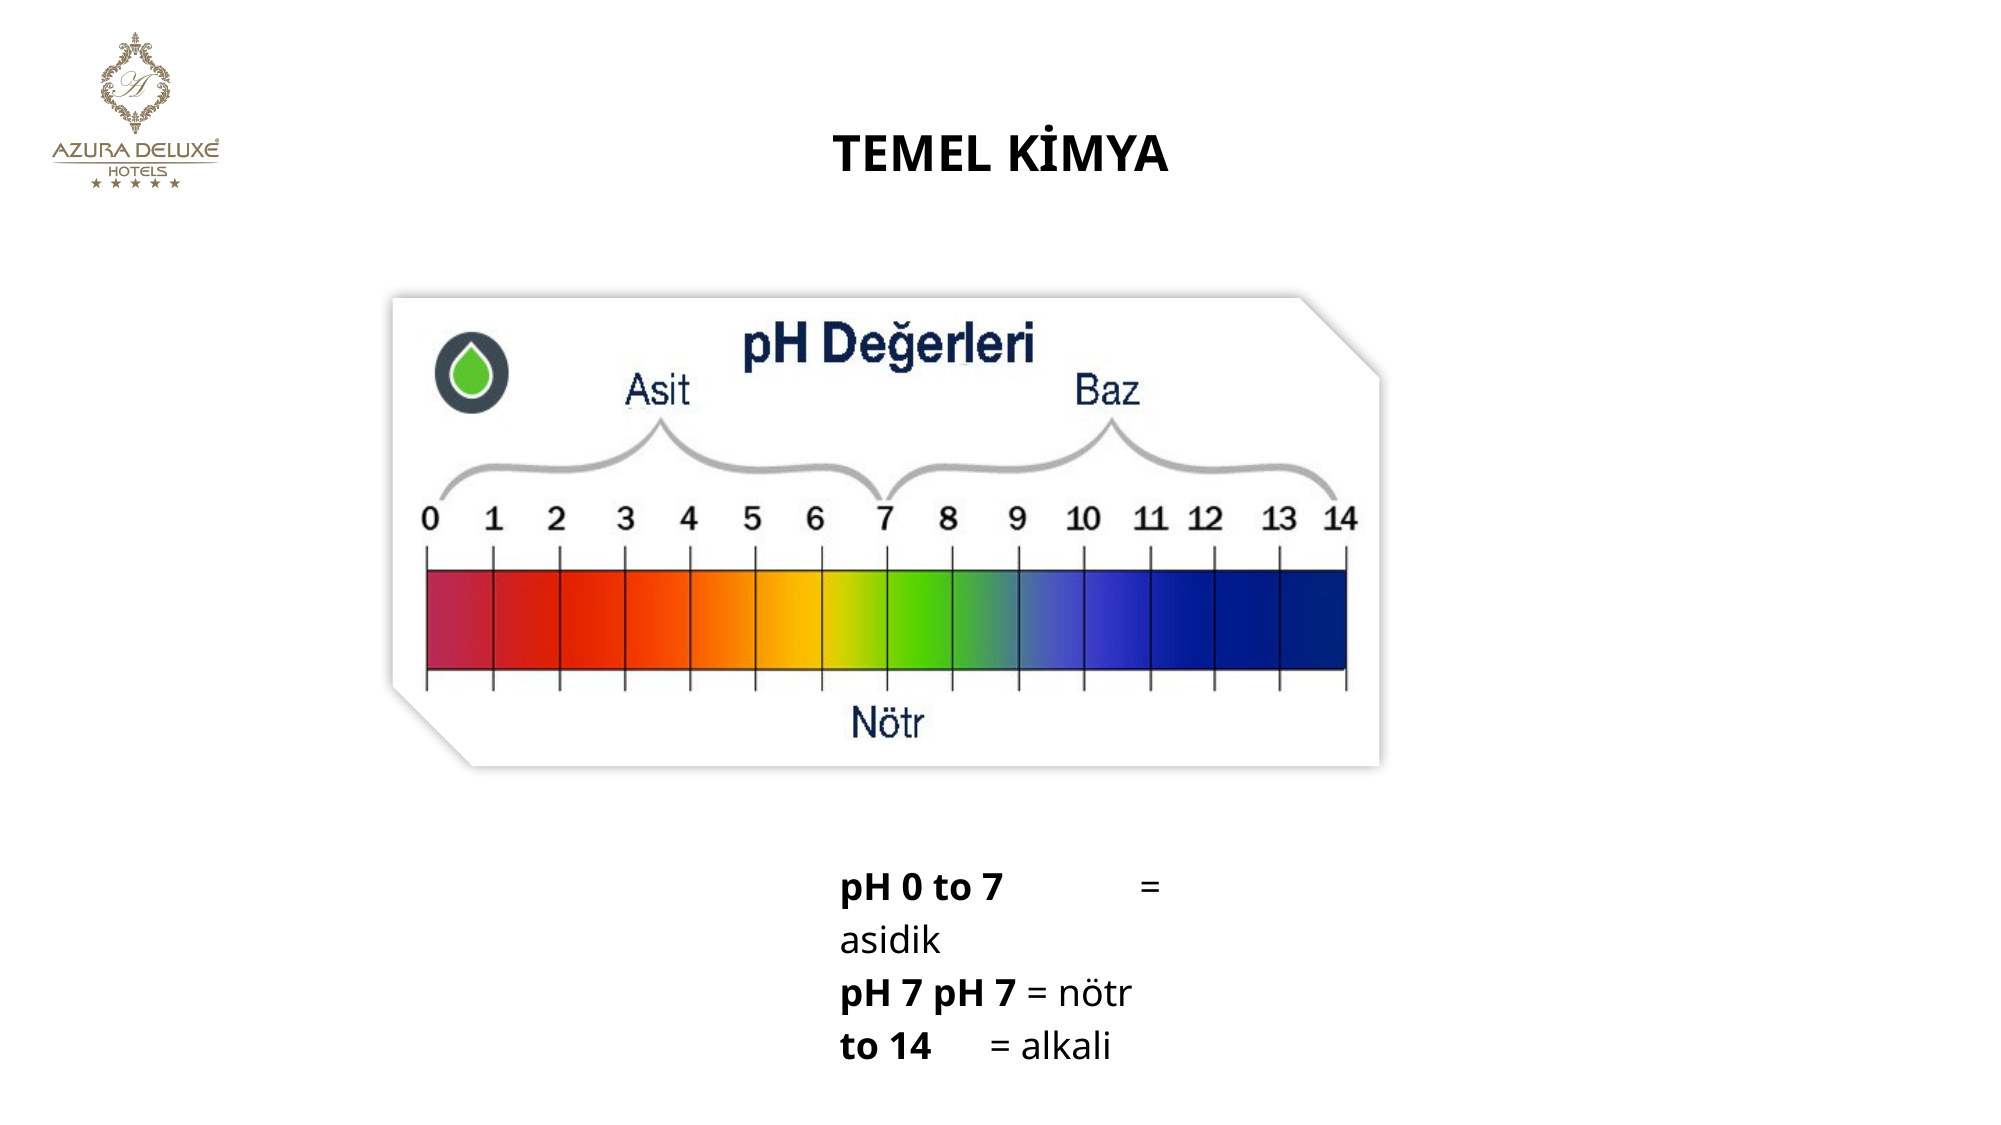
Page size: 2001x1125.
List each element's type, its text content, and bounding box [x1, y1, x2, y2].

text_box pH 0 to 7 = asidik pH 7 pH 7 = nötr to 14 = alkali [837, 853, 1163, 1067]
text_box TEMEL KİMYA [759, 119, 1241, 182]
picture [399, 305, 1373, 760]
picture [52, 32, 220, 188]
